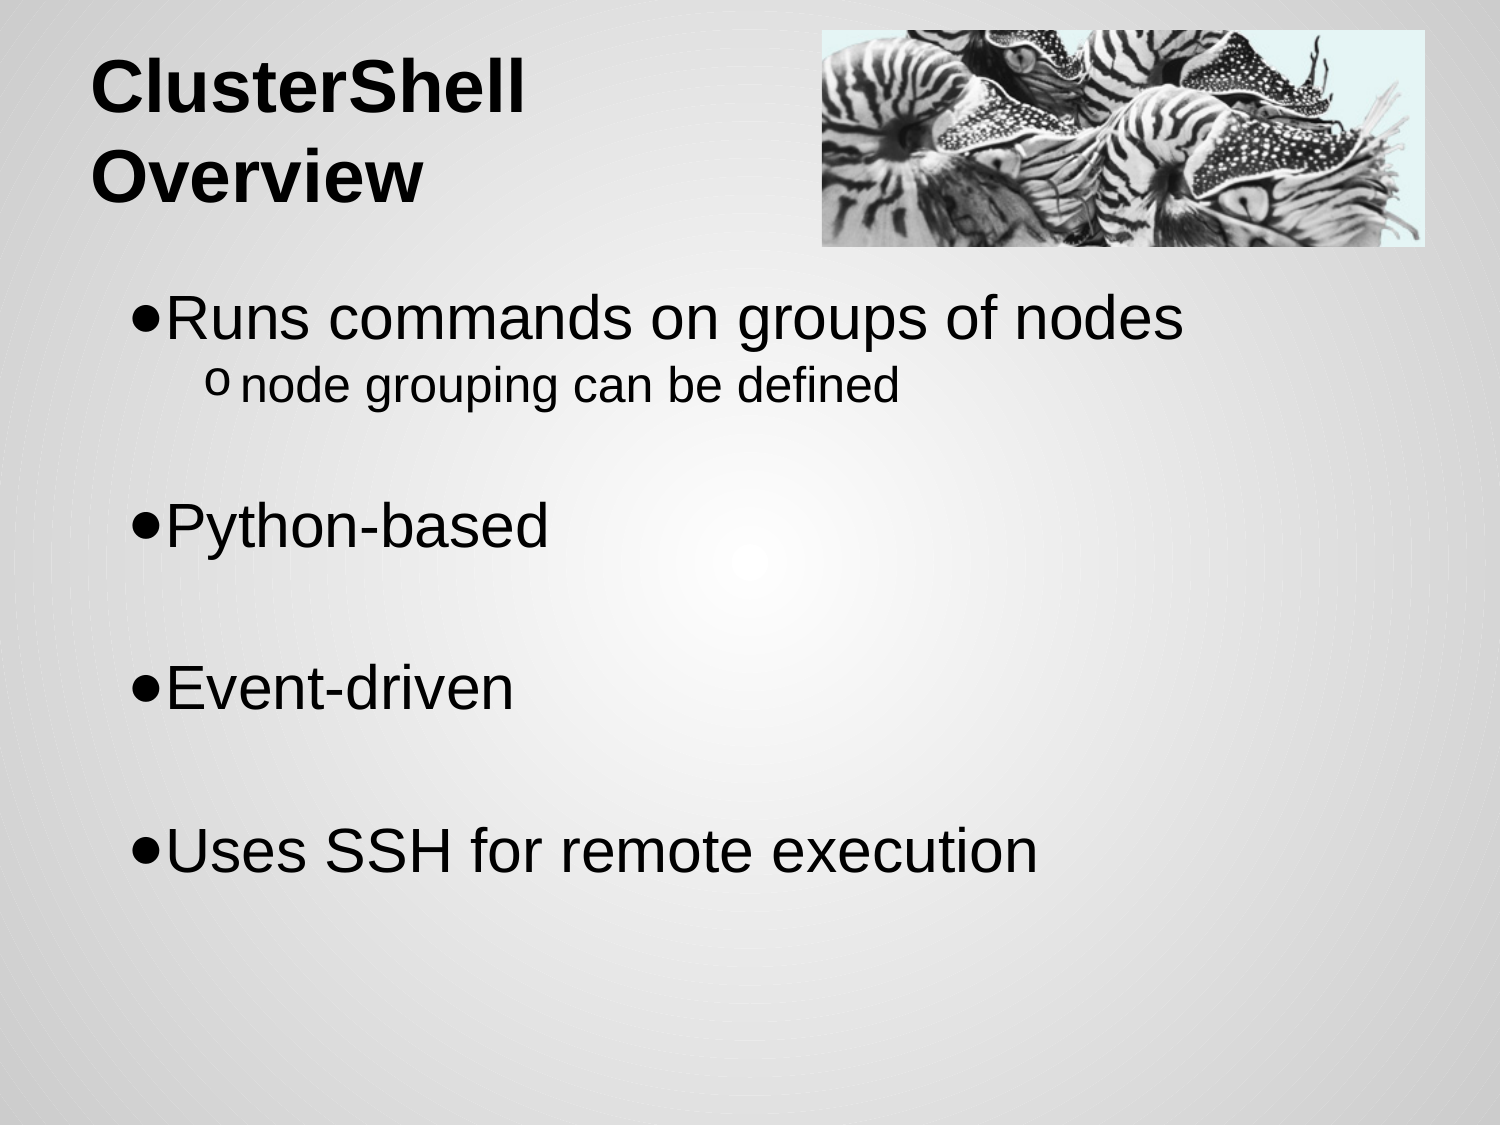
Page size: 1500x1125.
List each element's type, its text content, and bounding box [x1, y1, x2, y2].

title ClusterShell Overview [75, 45, 816, 233]
picture [821, 30, 1426, 247]
list Runs commands on groups of nodes node grouping can be defined Python-based Event-driven Uses SSH for remote execution [75, 262, 1425, 1078]
